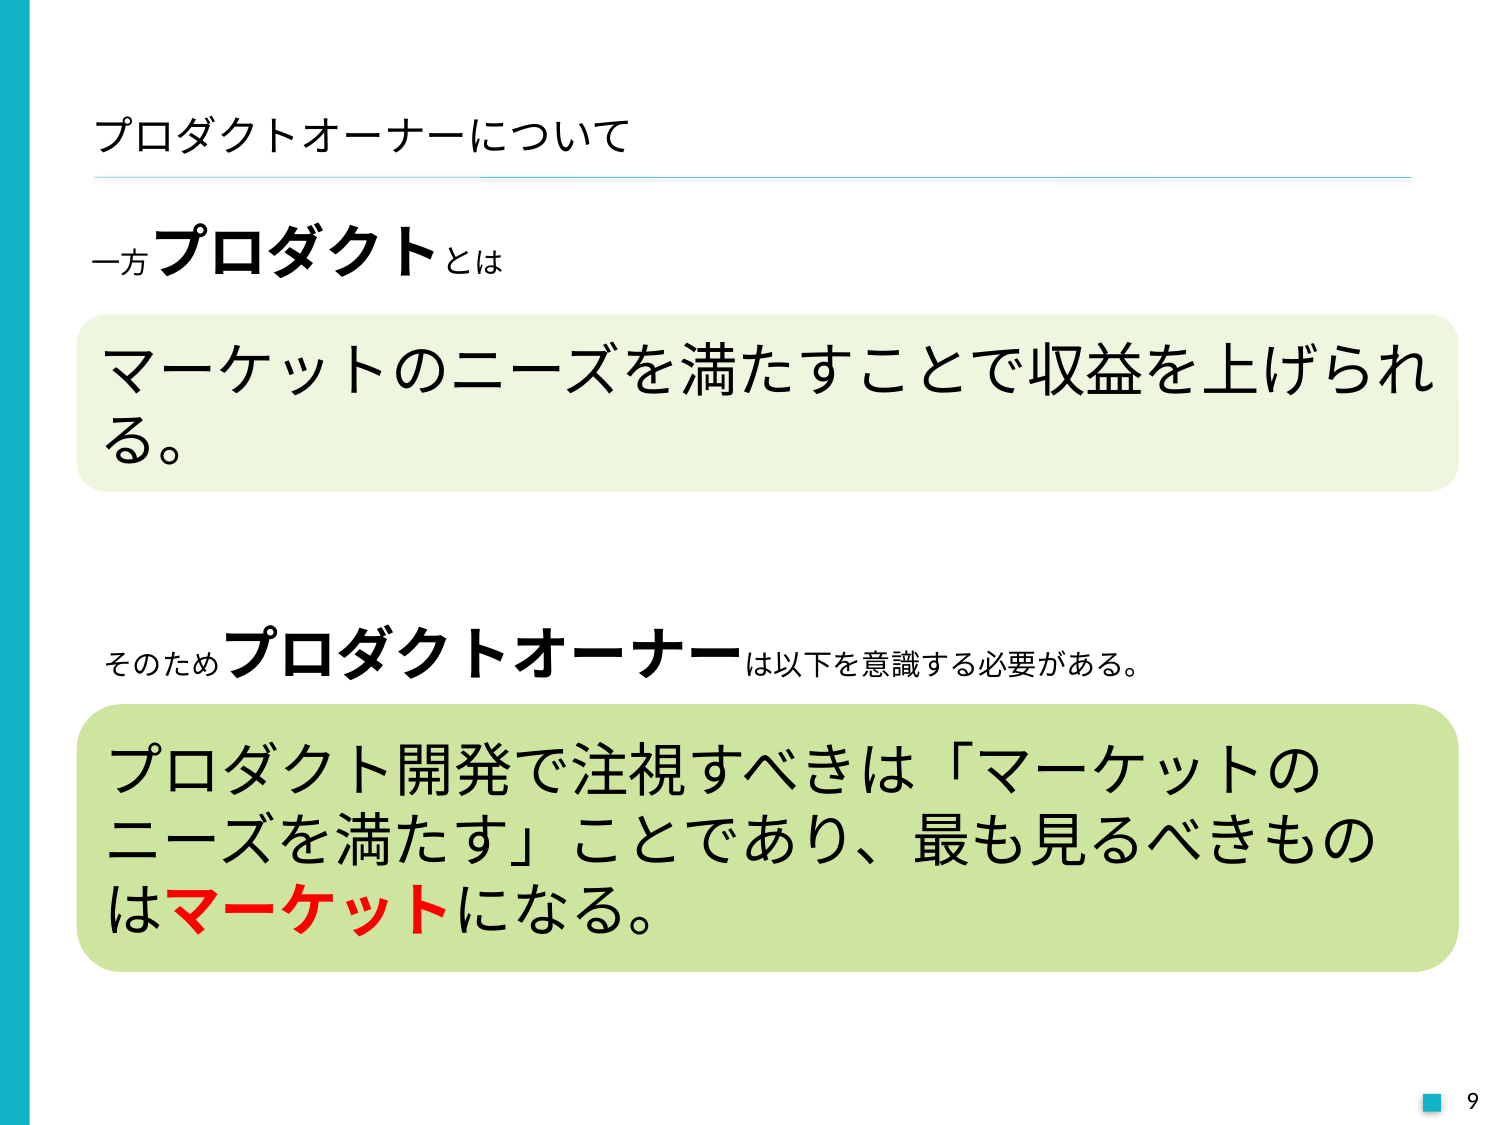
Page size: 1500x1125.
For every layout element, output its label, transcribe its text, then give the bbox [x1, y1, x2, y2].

text_box そのためプロダクトオーナーは以下を意識する必要がある。 [88, 609, 1471, 705]
title プロダクトオーナーについて [76, 107, 1105, 161]
text_box プロダクト開発で注視すべきは「マーケットのニーズを満たす」ことであり、最も見るべきものはマーケットになる。 [74, 705, 1461, 975]
text_box マーケットのニーズを満たすことで収益を上げられる。 [74, 312, 1461, 494]
list 一方プロダクトとは [76, 208, 1459, 303]
slide_number 9 [1144, 1069, 1495, 1125]
picture [0, 0, 50, 1125]
